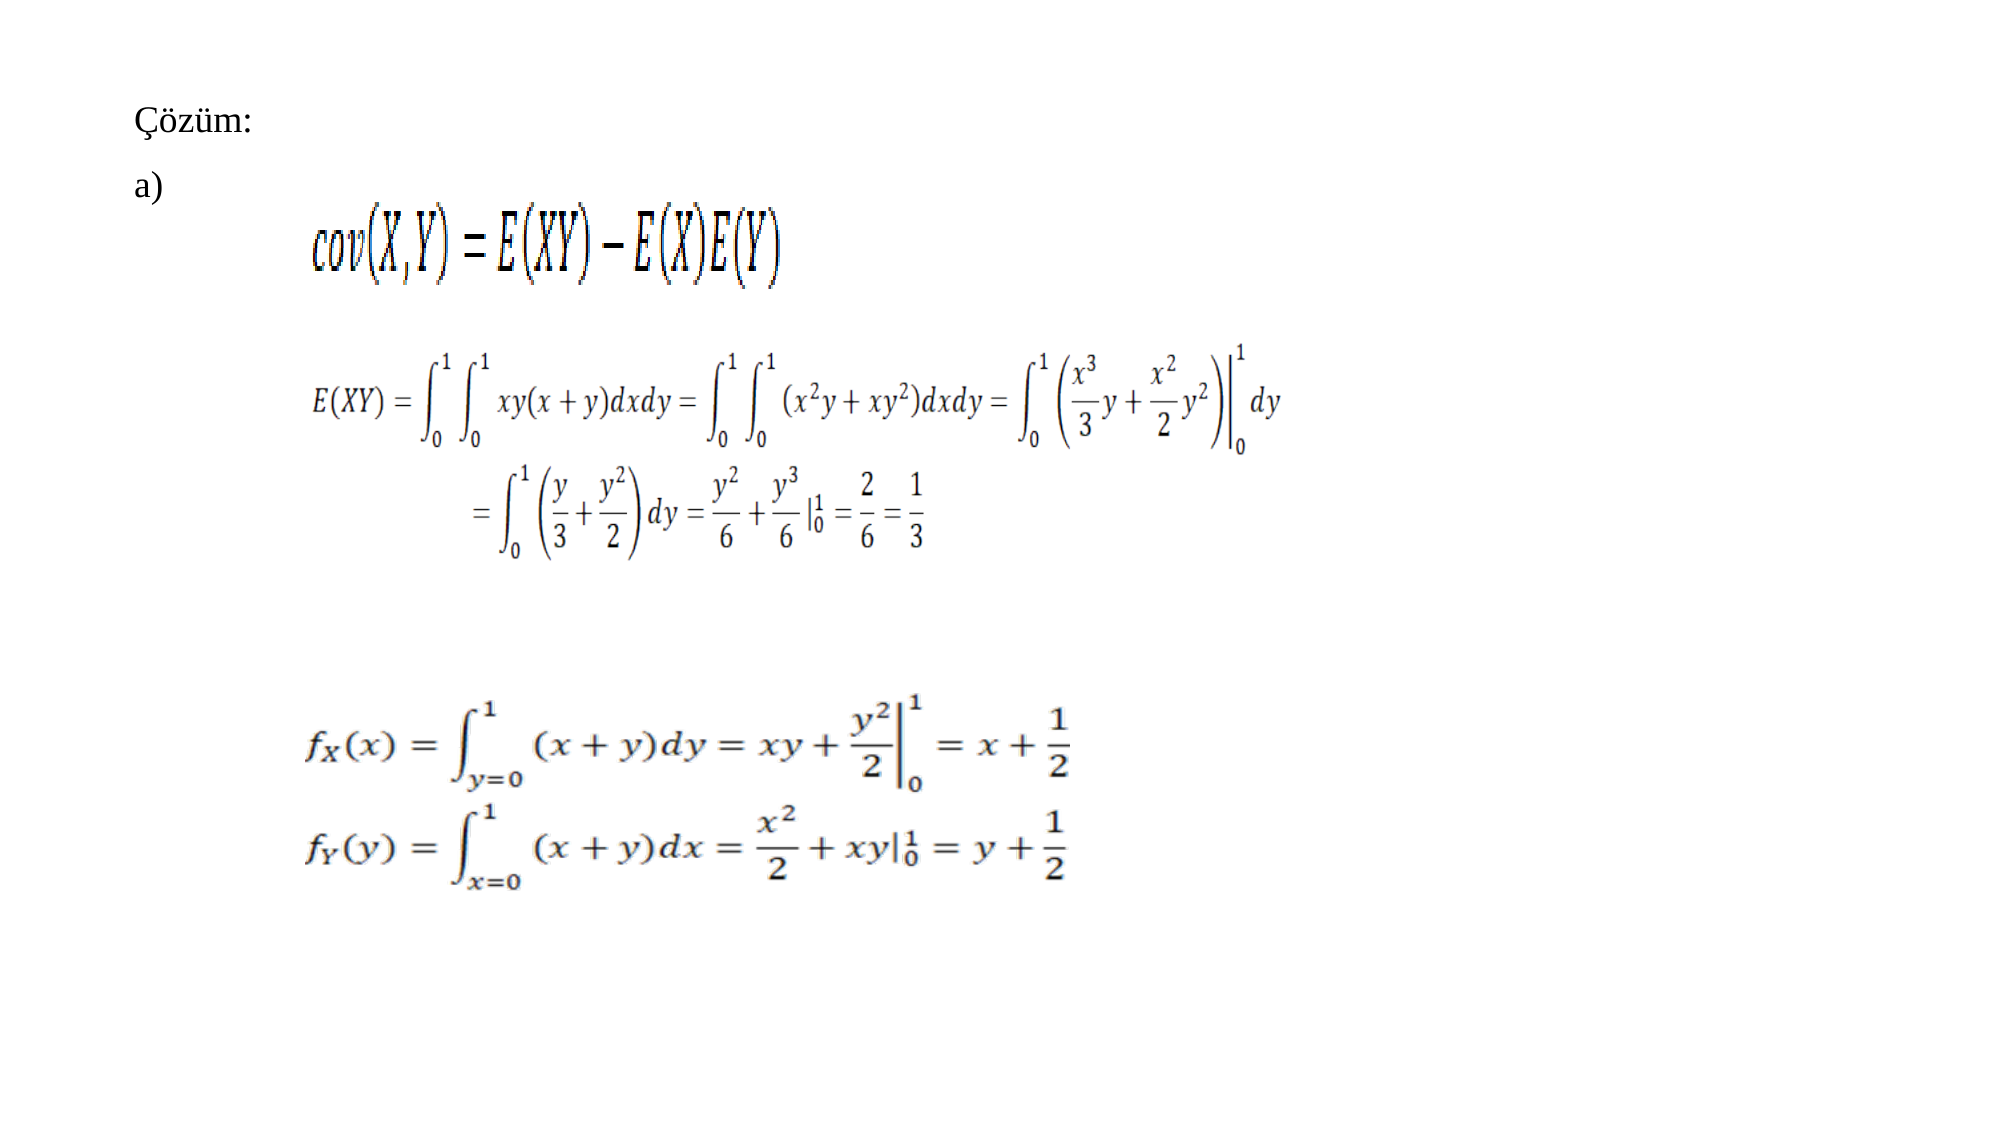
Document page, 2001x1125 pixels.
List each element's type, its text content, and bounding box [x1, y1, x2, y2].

picture [305, 691, 1070, 893]
text_box Çözüm: a) [119, 85, 1120, 213]
picture [312, 340, 1355, 563]
picture [312, 184, 782, 299]
